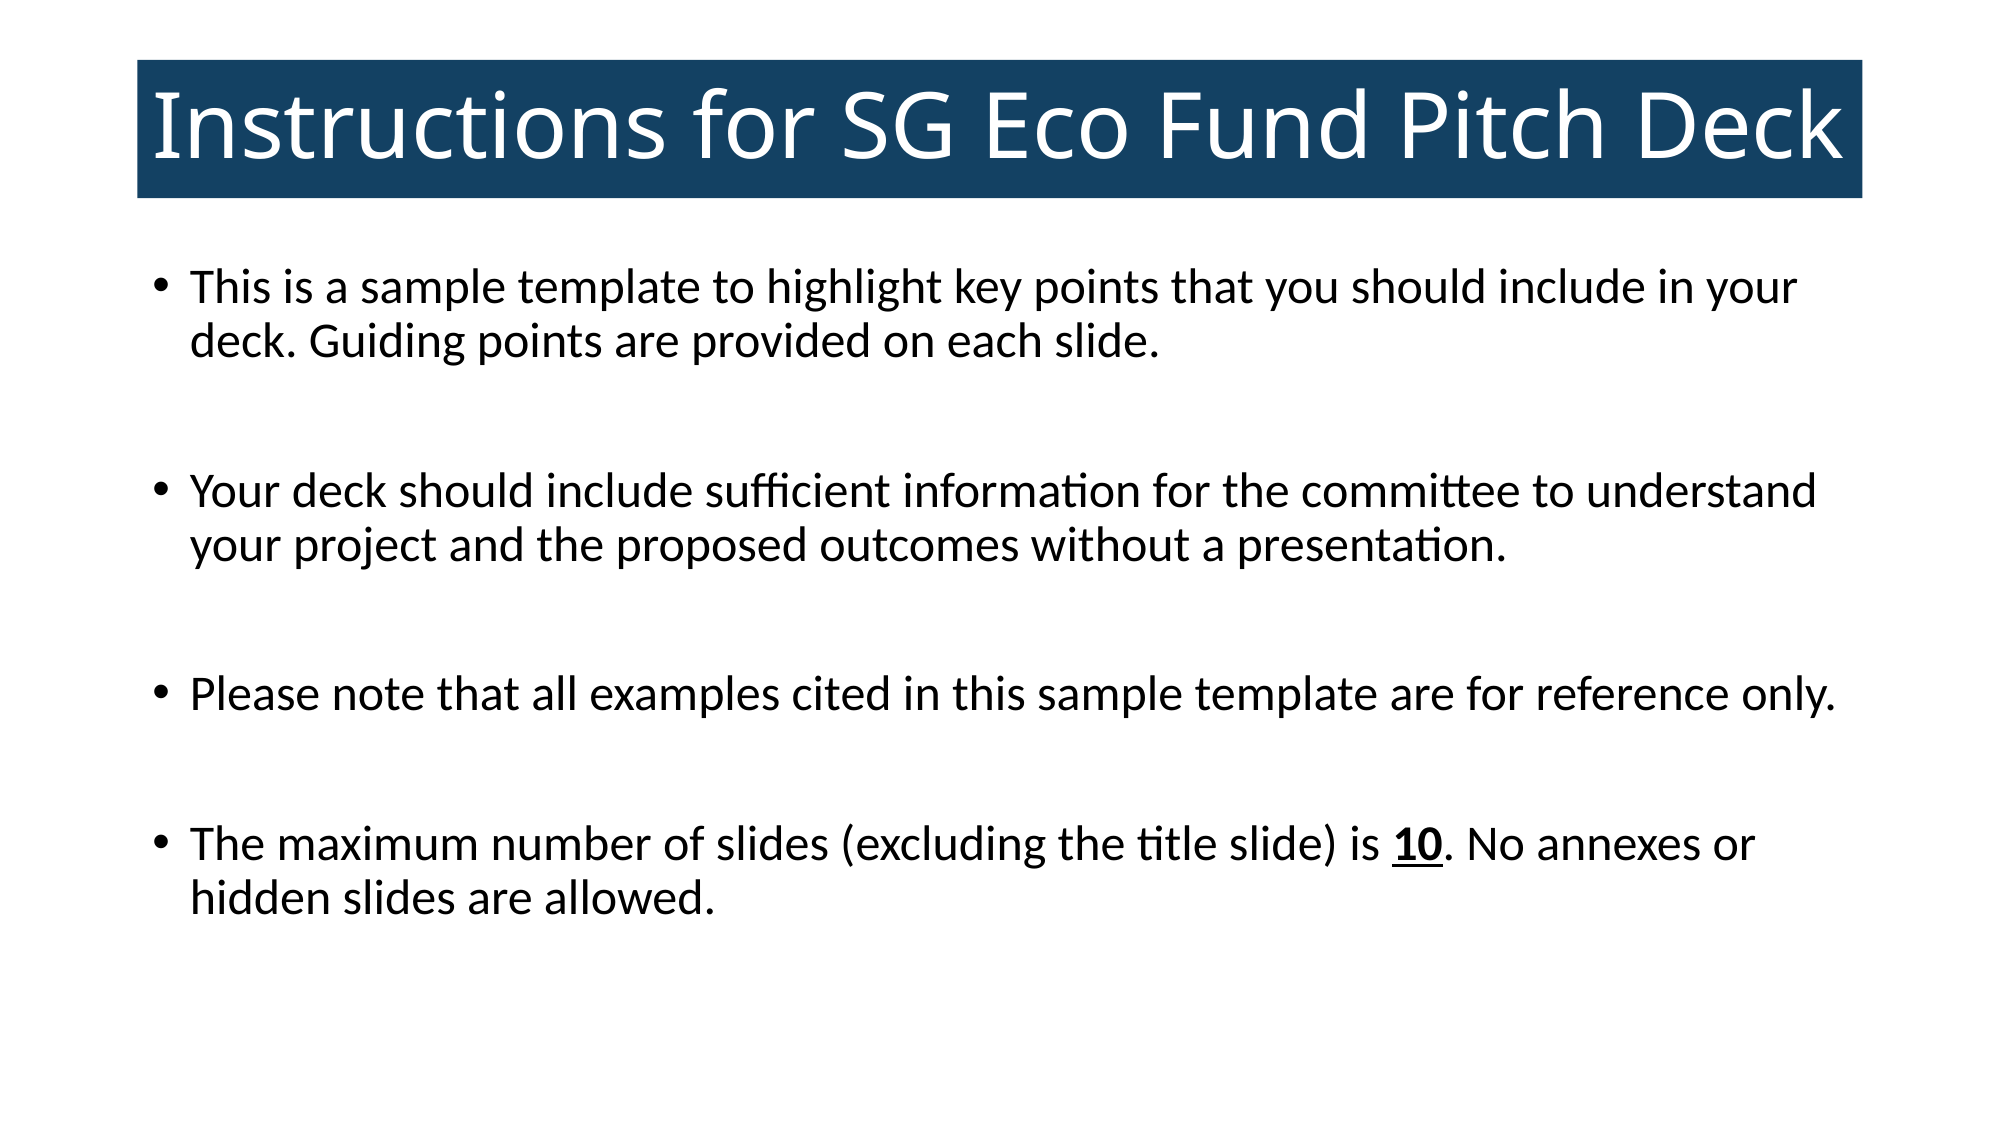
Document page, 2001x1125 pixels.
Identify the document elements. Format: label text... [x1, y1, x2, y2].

title Instructions for SG Eco Fund Pitch Deck [137, 59, 1863, 199]
list This is a sample template to highlight key points that you should include in your deck. Guiding points are provided on each slide. Your deck should include sufficient information for the committee to understand your project and the proposed outcomes without a presentation. Please note that all examples cited in this sample template are for reference only. The maximum number of slides (excluding the title slide) is 10. No annexes or hidden slides are allowed. [137, 252, 1863, 1040]
